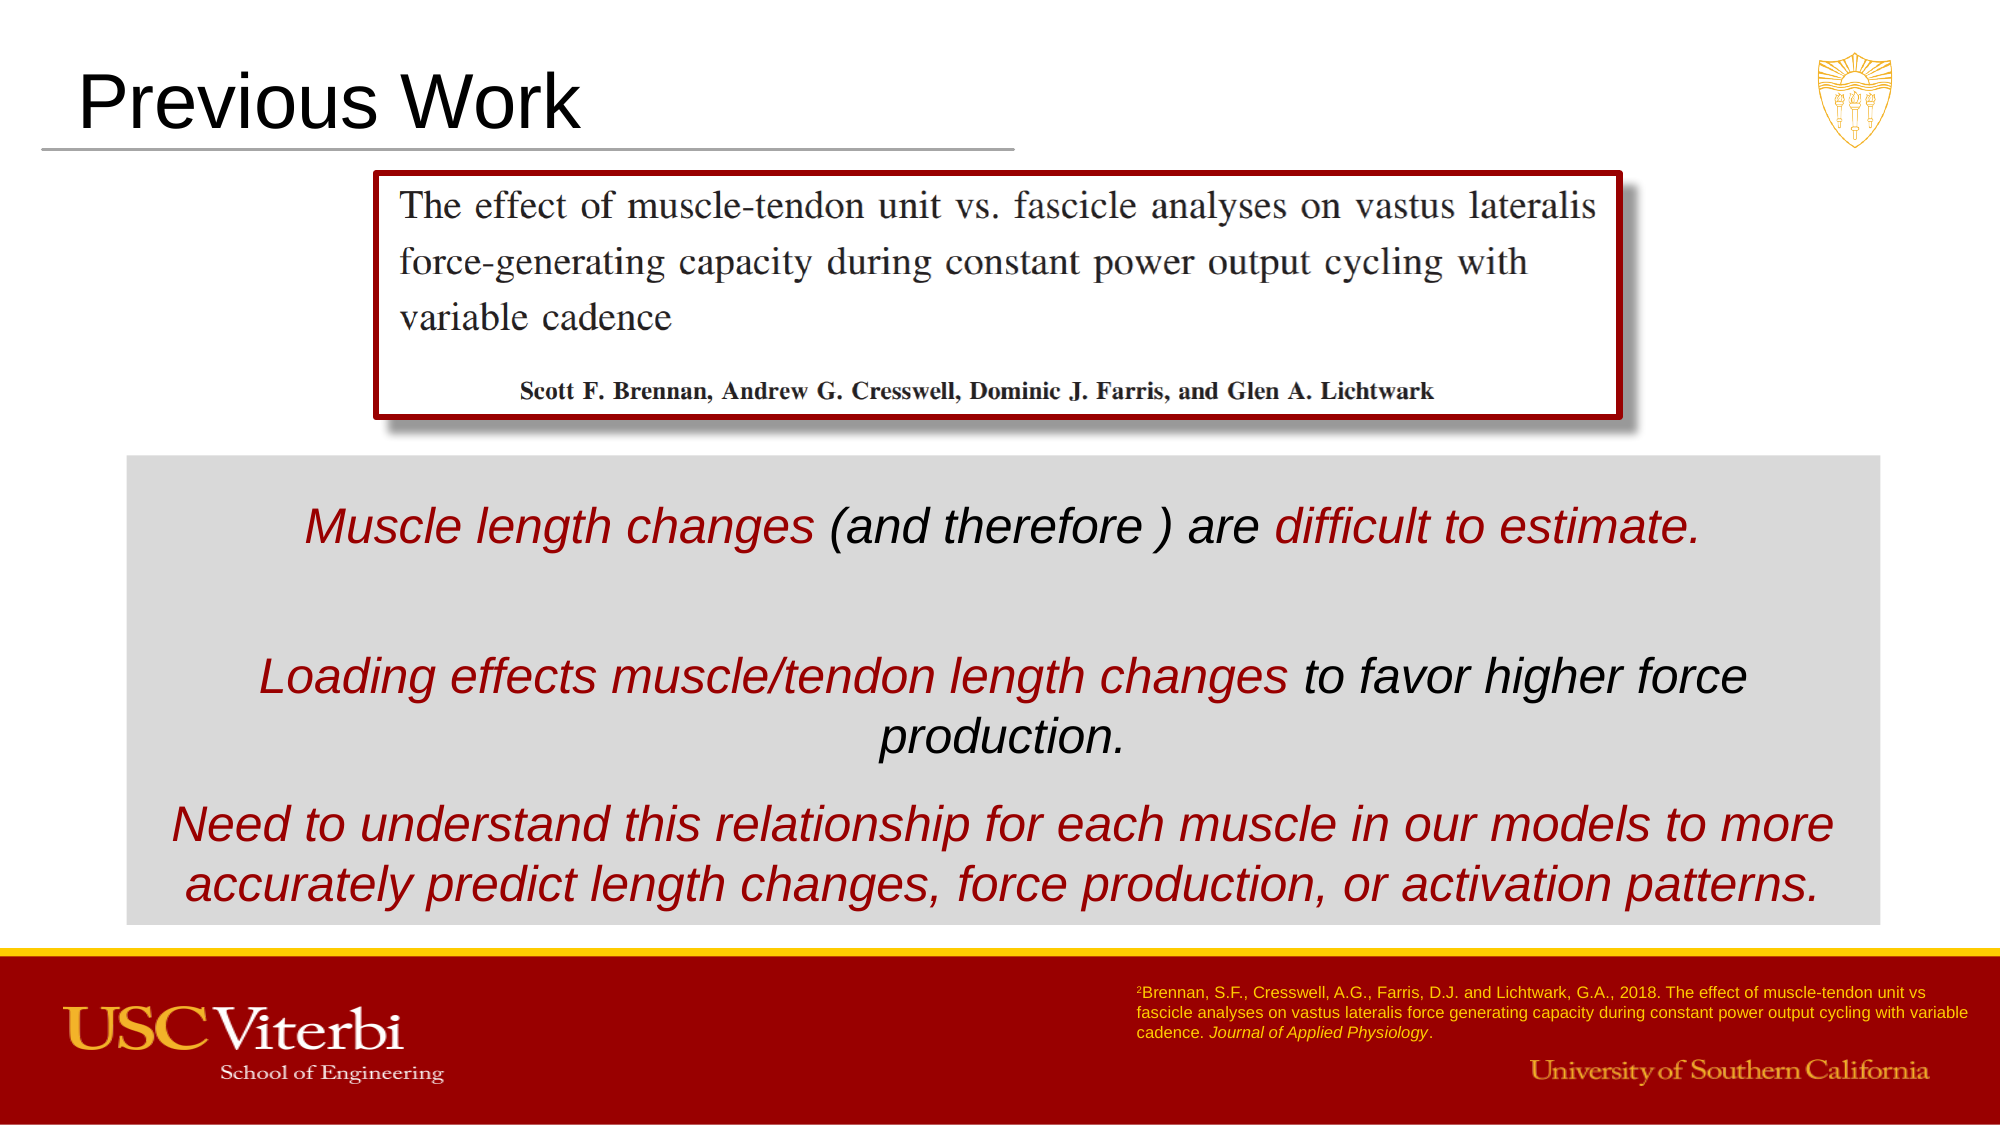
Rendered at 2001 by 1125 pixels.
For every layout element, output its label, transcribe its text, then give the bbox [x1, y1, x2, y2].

picture [1793, 38, 1917, 162]
picture [378, 176, 1617, 415]
picture [1530, 1059, 1930, 1086]
text_box 2Brennan, S.F., Cresswell, A.G., Farris, D.J. and Lichtwark, G.A., 2018. The effect of muscle-tendon unit vs fascicle analyses on vastus lateralis force generating capacity during constant power output cycling with variable cadence. Journal of Applied Physiology. [1121, 974, 1998, 1043]
picture [63, 1006, 445, 1084]
subtitle Previous Work [62, 45, 938, 148]
